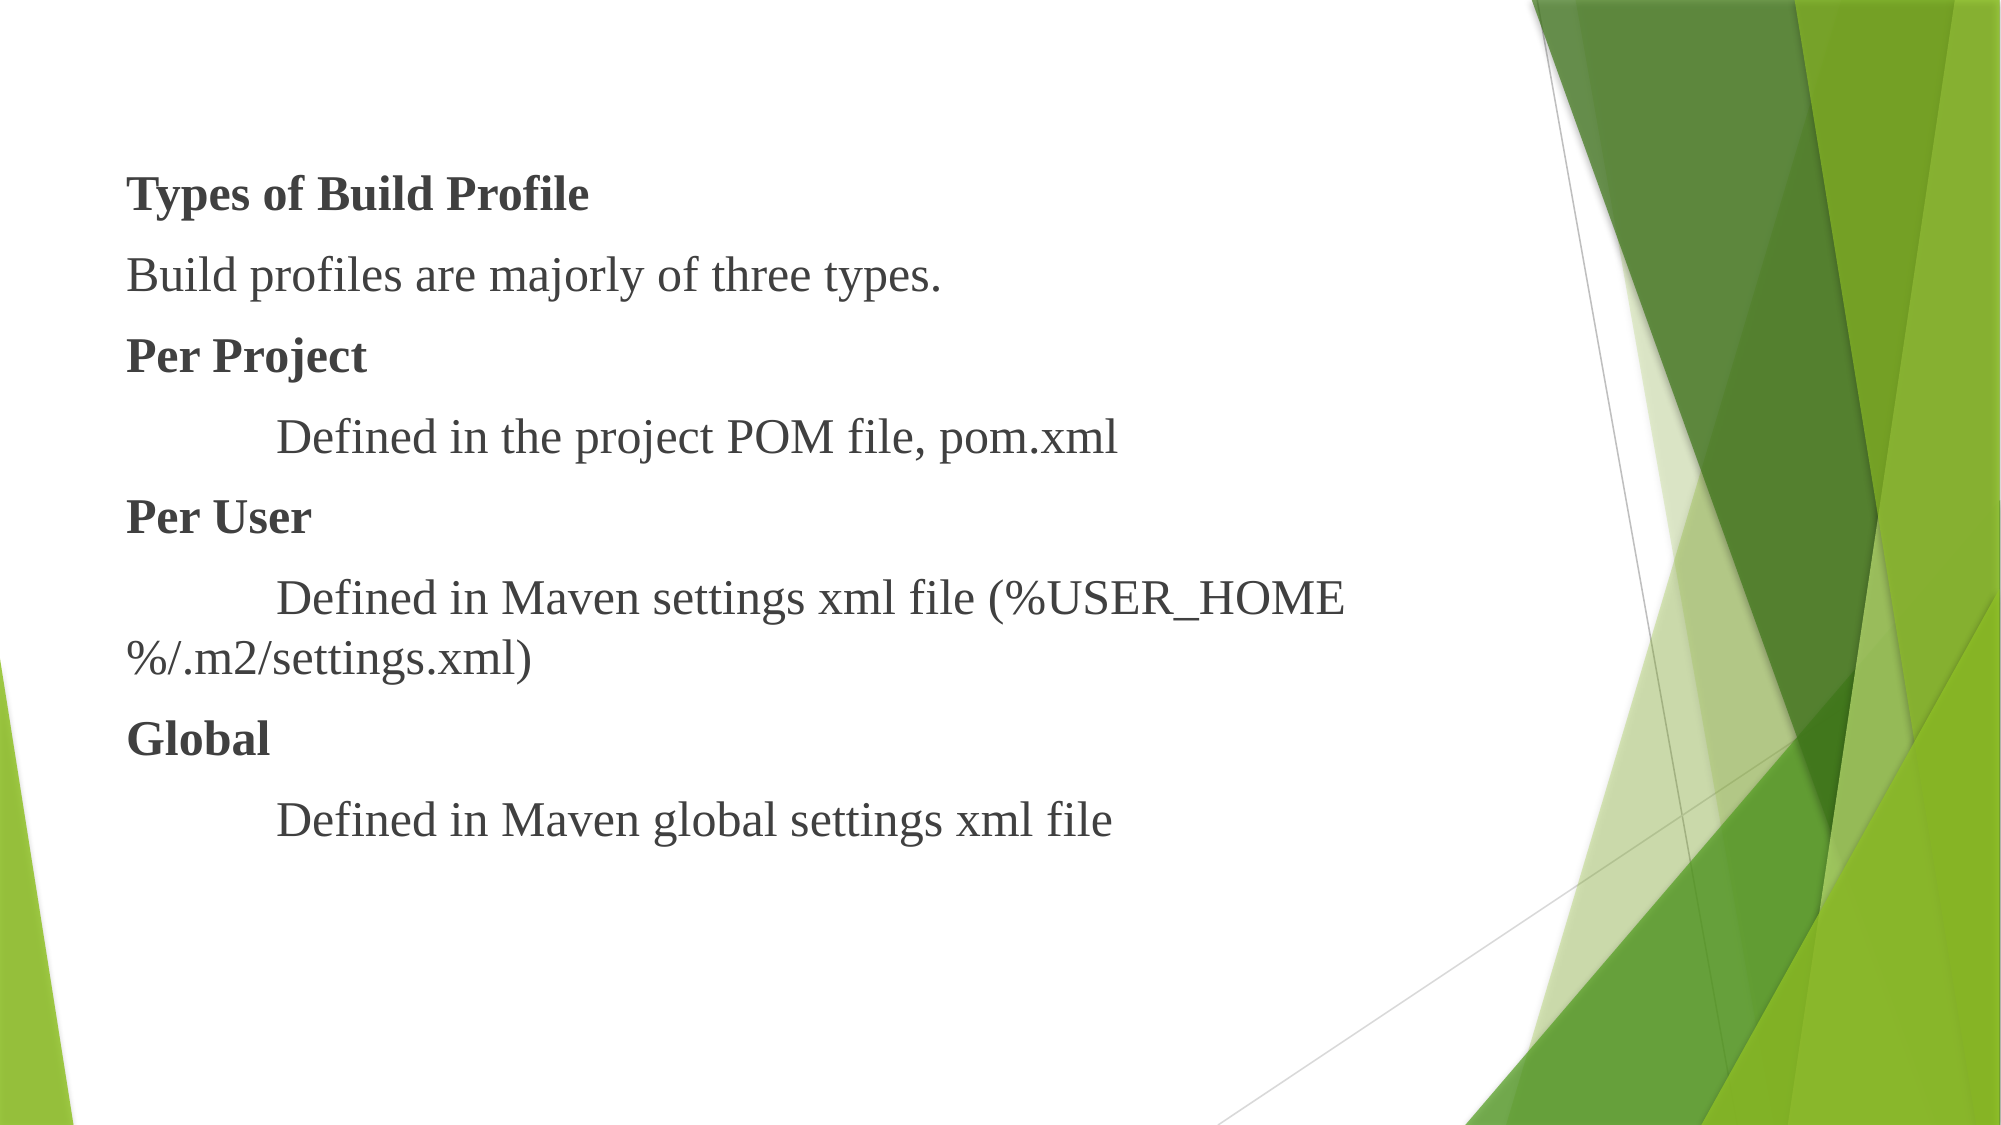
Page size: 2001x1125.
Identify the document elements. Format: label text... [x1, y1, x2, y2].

list Types of Build Profile Build profiles are majorly of three types. Per Project Defined in the project POM file, pom.xml Per User Defined in Maven settings xml file (%USER_HOME%/.m2/settings.xml) Global Defined in Maven global settings xml file [111, 153, 1522, 992]
